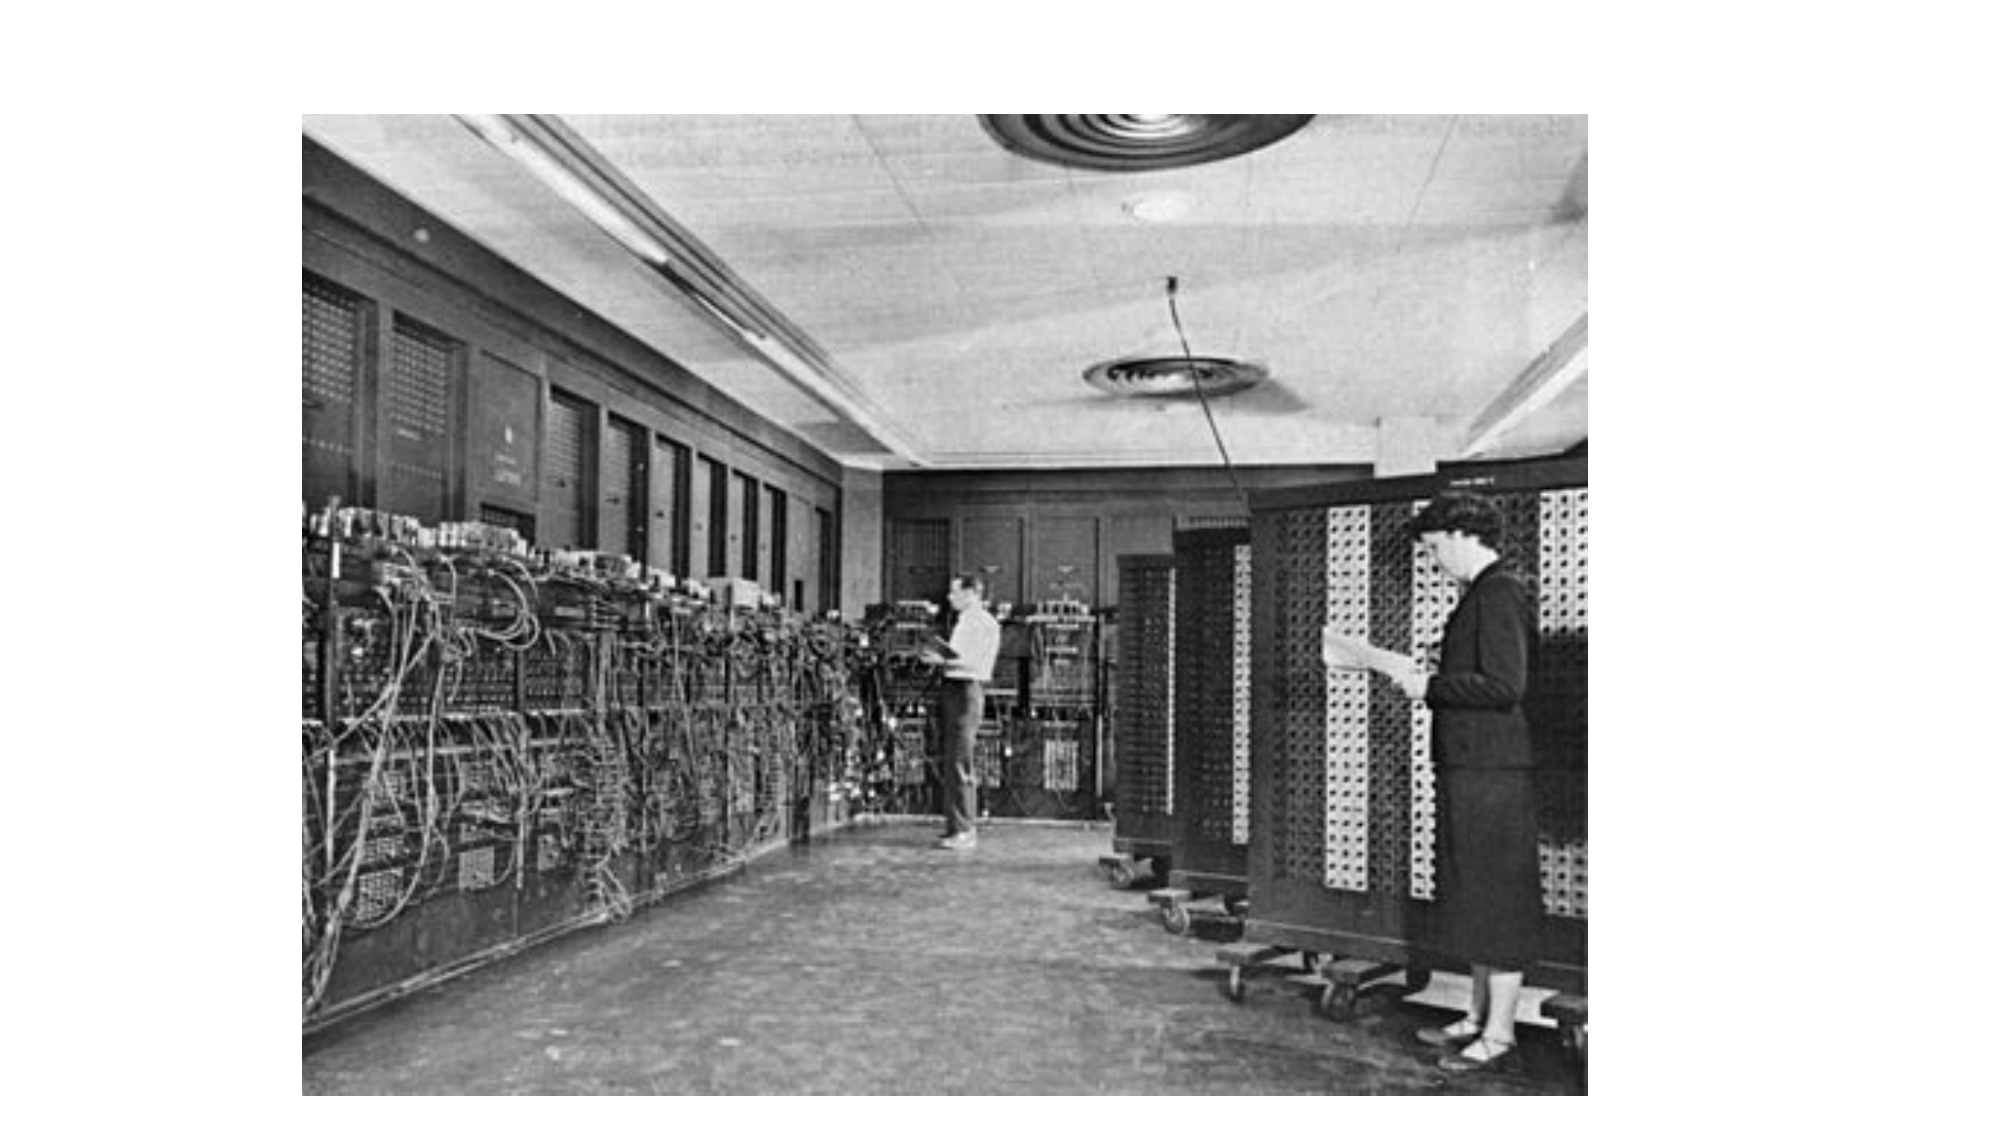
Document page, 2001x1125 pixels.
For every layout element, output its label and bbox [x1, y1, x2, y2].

picture [301, 114, 1588, 1096]
